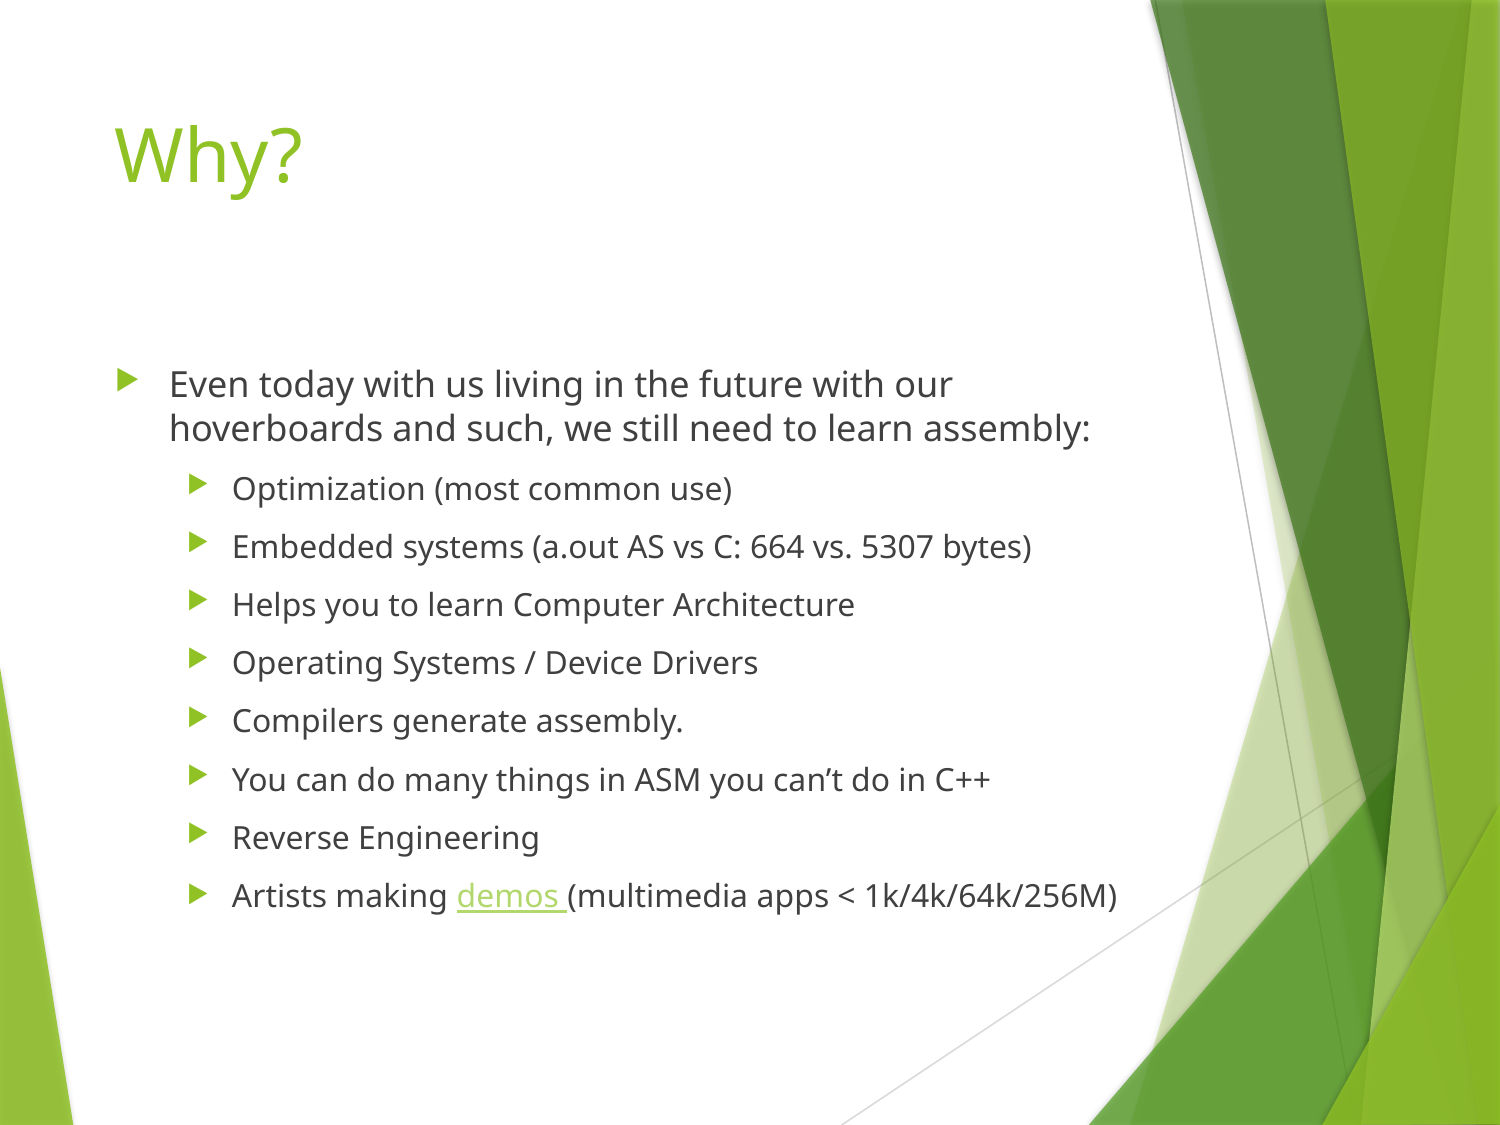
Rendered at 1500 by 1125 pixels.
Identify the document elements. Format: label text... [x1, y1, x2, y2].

list Even today with us living in the future with our hoverboards and such, we still need to learn assembly: Optimization (most common use) Embedded systems (a.out AS vs C: 664 vs. 5307 bytes) Helps you to learn Computer Architecture Operating Systems / Device Drivers Compilers generate assembly. You can do many things in ASM you can’t do in C++ Reverse Engineering Artists making demos (multimedia apps < 1k/4k/64k/256M) [99, 354, 1142, 992]
title Why? [99, 99, 1142, 317]
